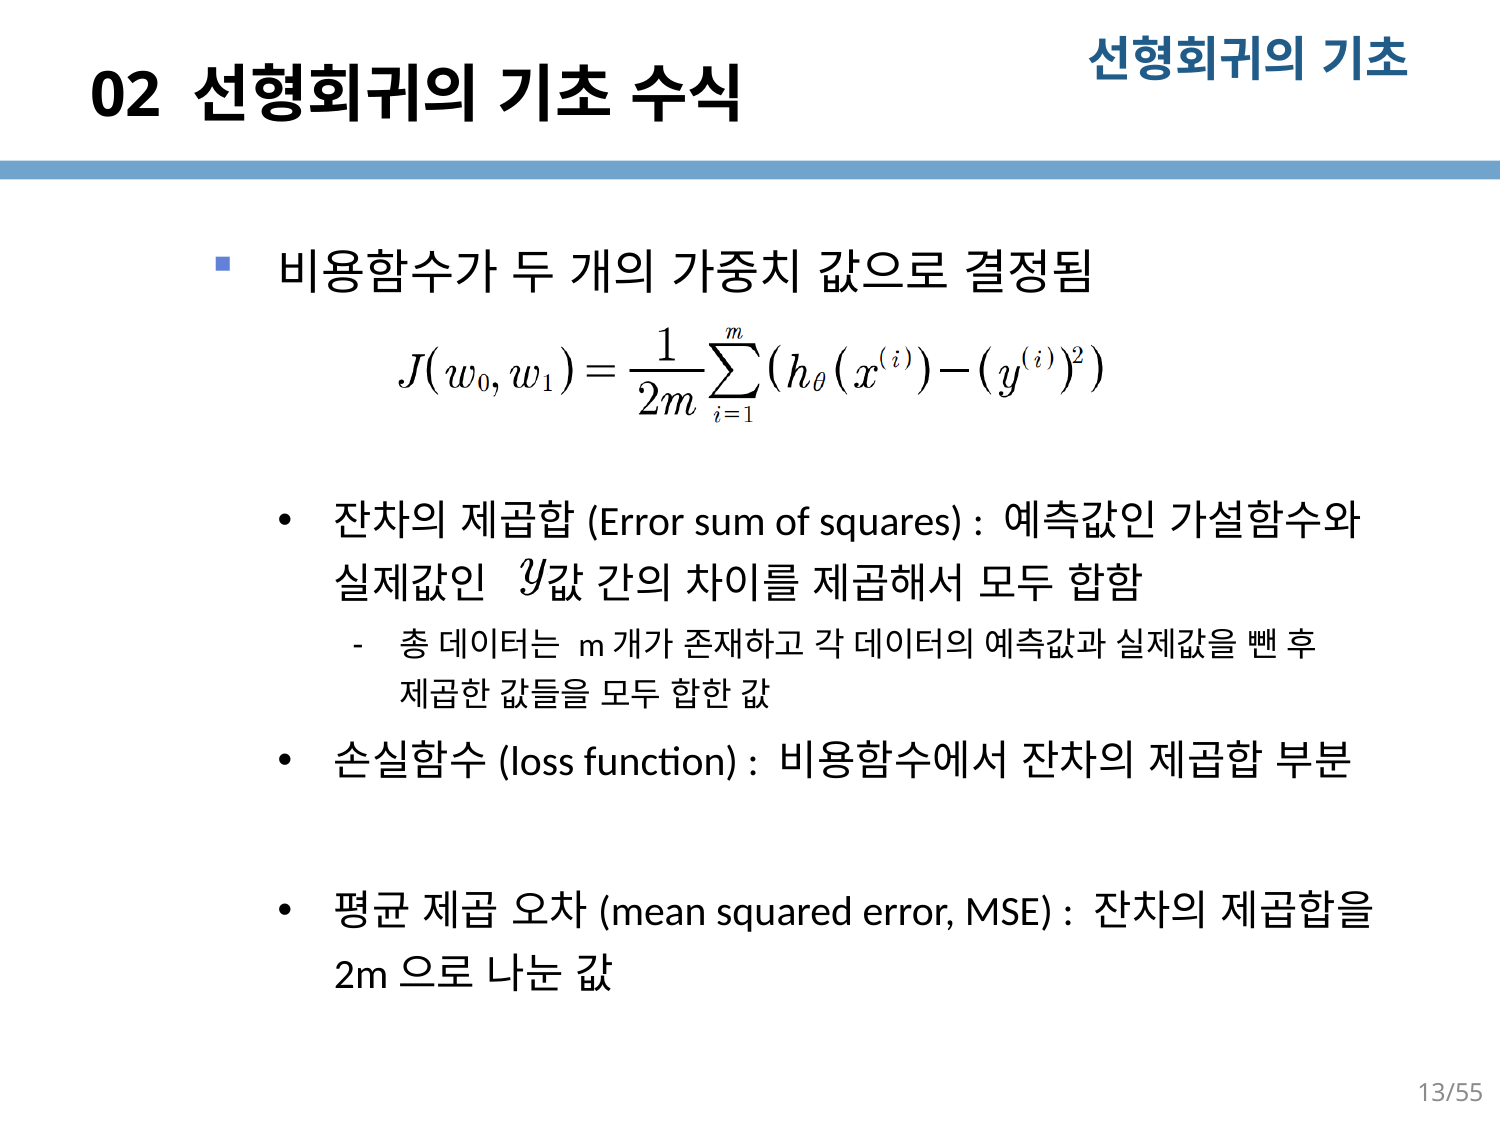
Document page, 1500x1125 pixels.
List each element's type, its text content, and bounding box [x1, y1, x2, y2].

slide_number 13/55 [1148, 1063, 1499, 1124]
picture [395, 323, 1105, 425]
list 비용함수가 두 개의 가중치 값으로 결정됨 잔차의 제곱합(Error sum of squares) : 예측값인 가설함수와 실제값인 값 간의 차이를 제곱해서 모두 합함 총 데이터는 m개가 존재하고 각 데이터의 예측값과 실제값을 뺀 후 제곱한 값들을 모두 합한 값 손실함수(loss function) : 비용함수에서 잔차의 제곱합 부분 평균 제곱 오차(mean squared error, MSE) : 잔차의 제곱합을 2m으로 나눈 값 [75, 219, 1425, 1066]
title 02 선형회귀의 기초 수식 [75, 45, 1250, 139]
picture [515, 550, 548, 598]
